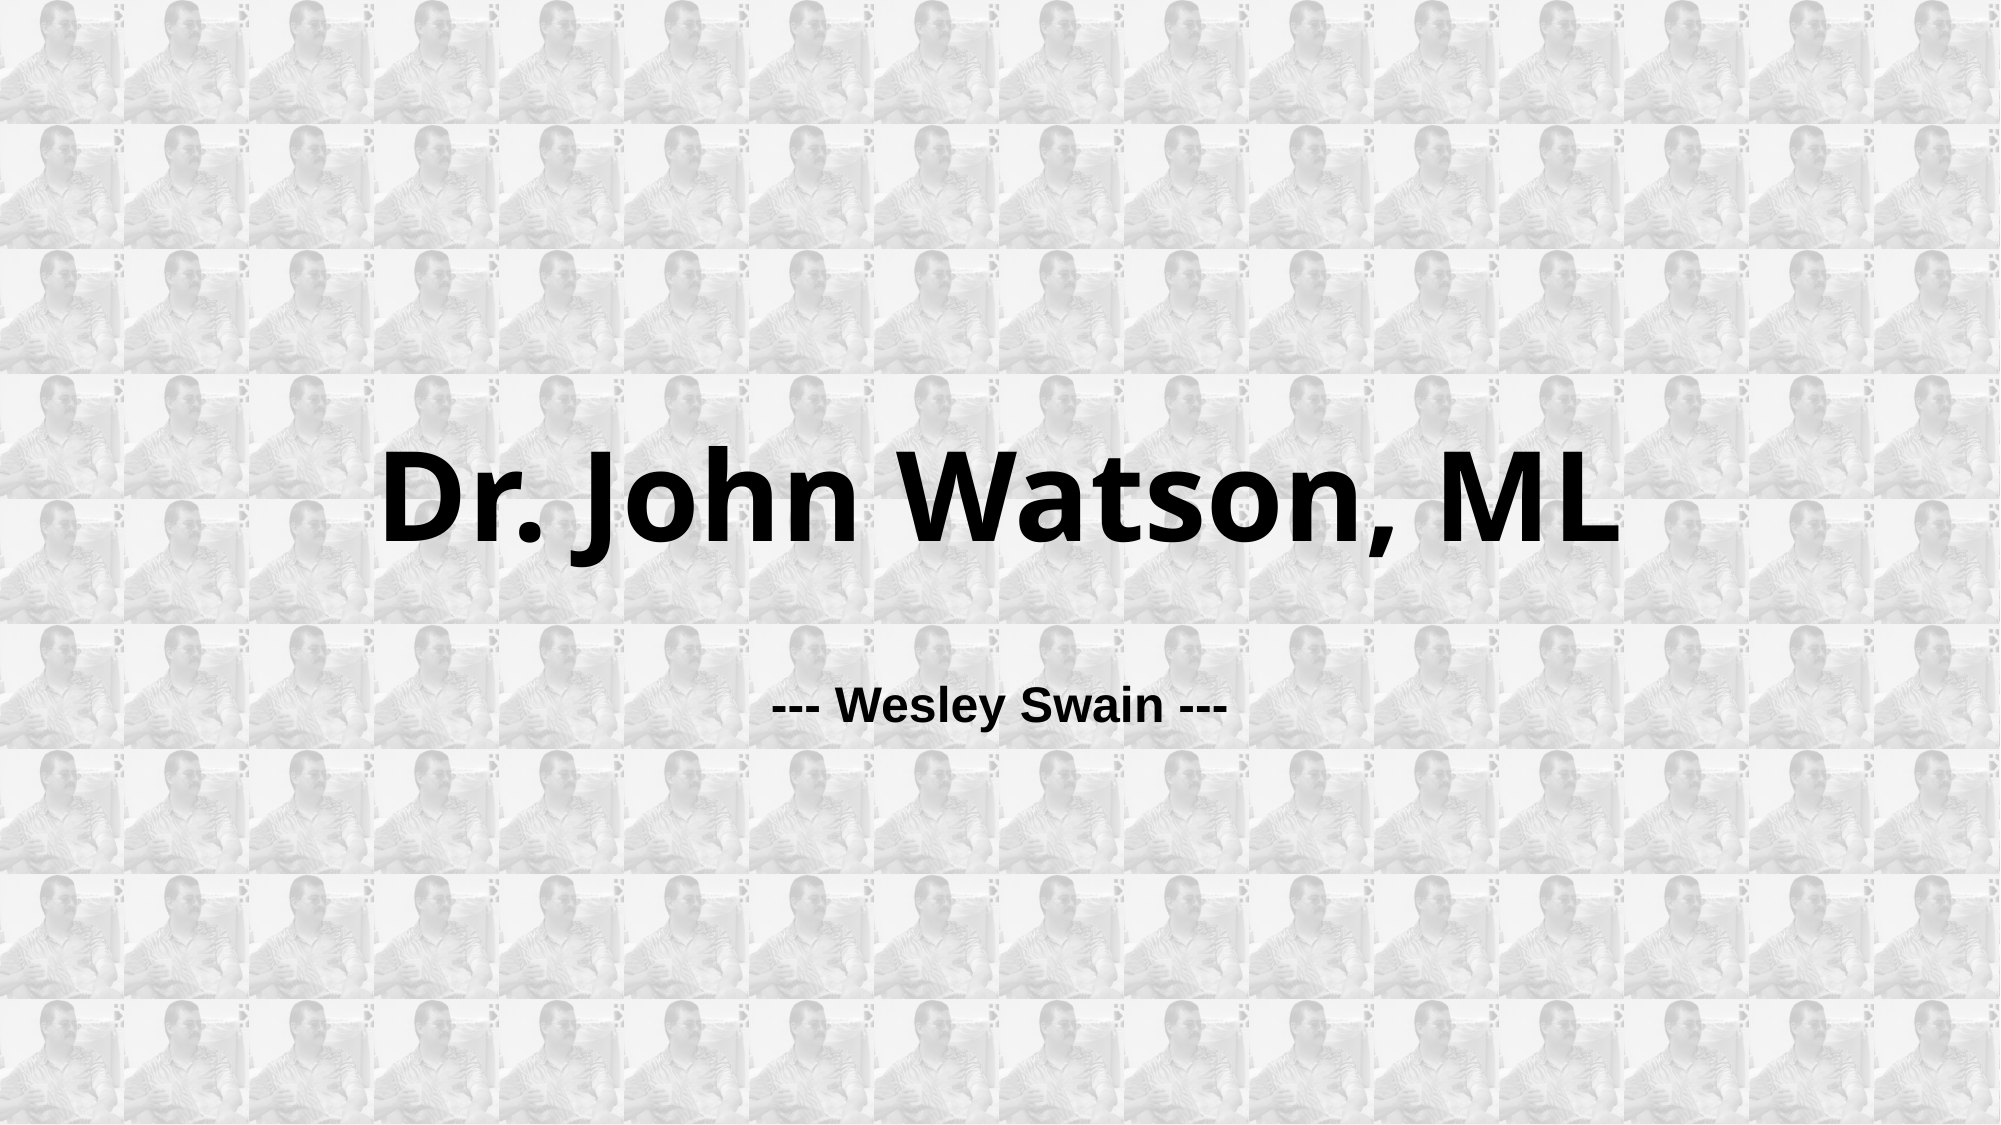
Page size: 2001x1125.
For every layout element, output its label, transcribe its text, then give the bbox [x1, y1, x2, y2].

title Dr. John Watson, ML [249, 184, 1750, 576]
subtitle --- Wesley Swain --- [249, 590, 1750, 863]
